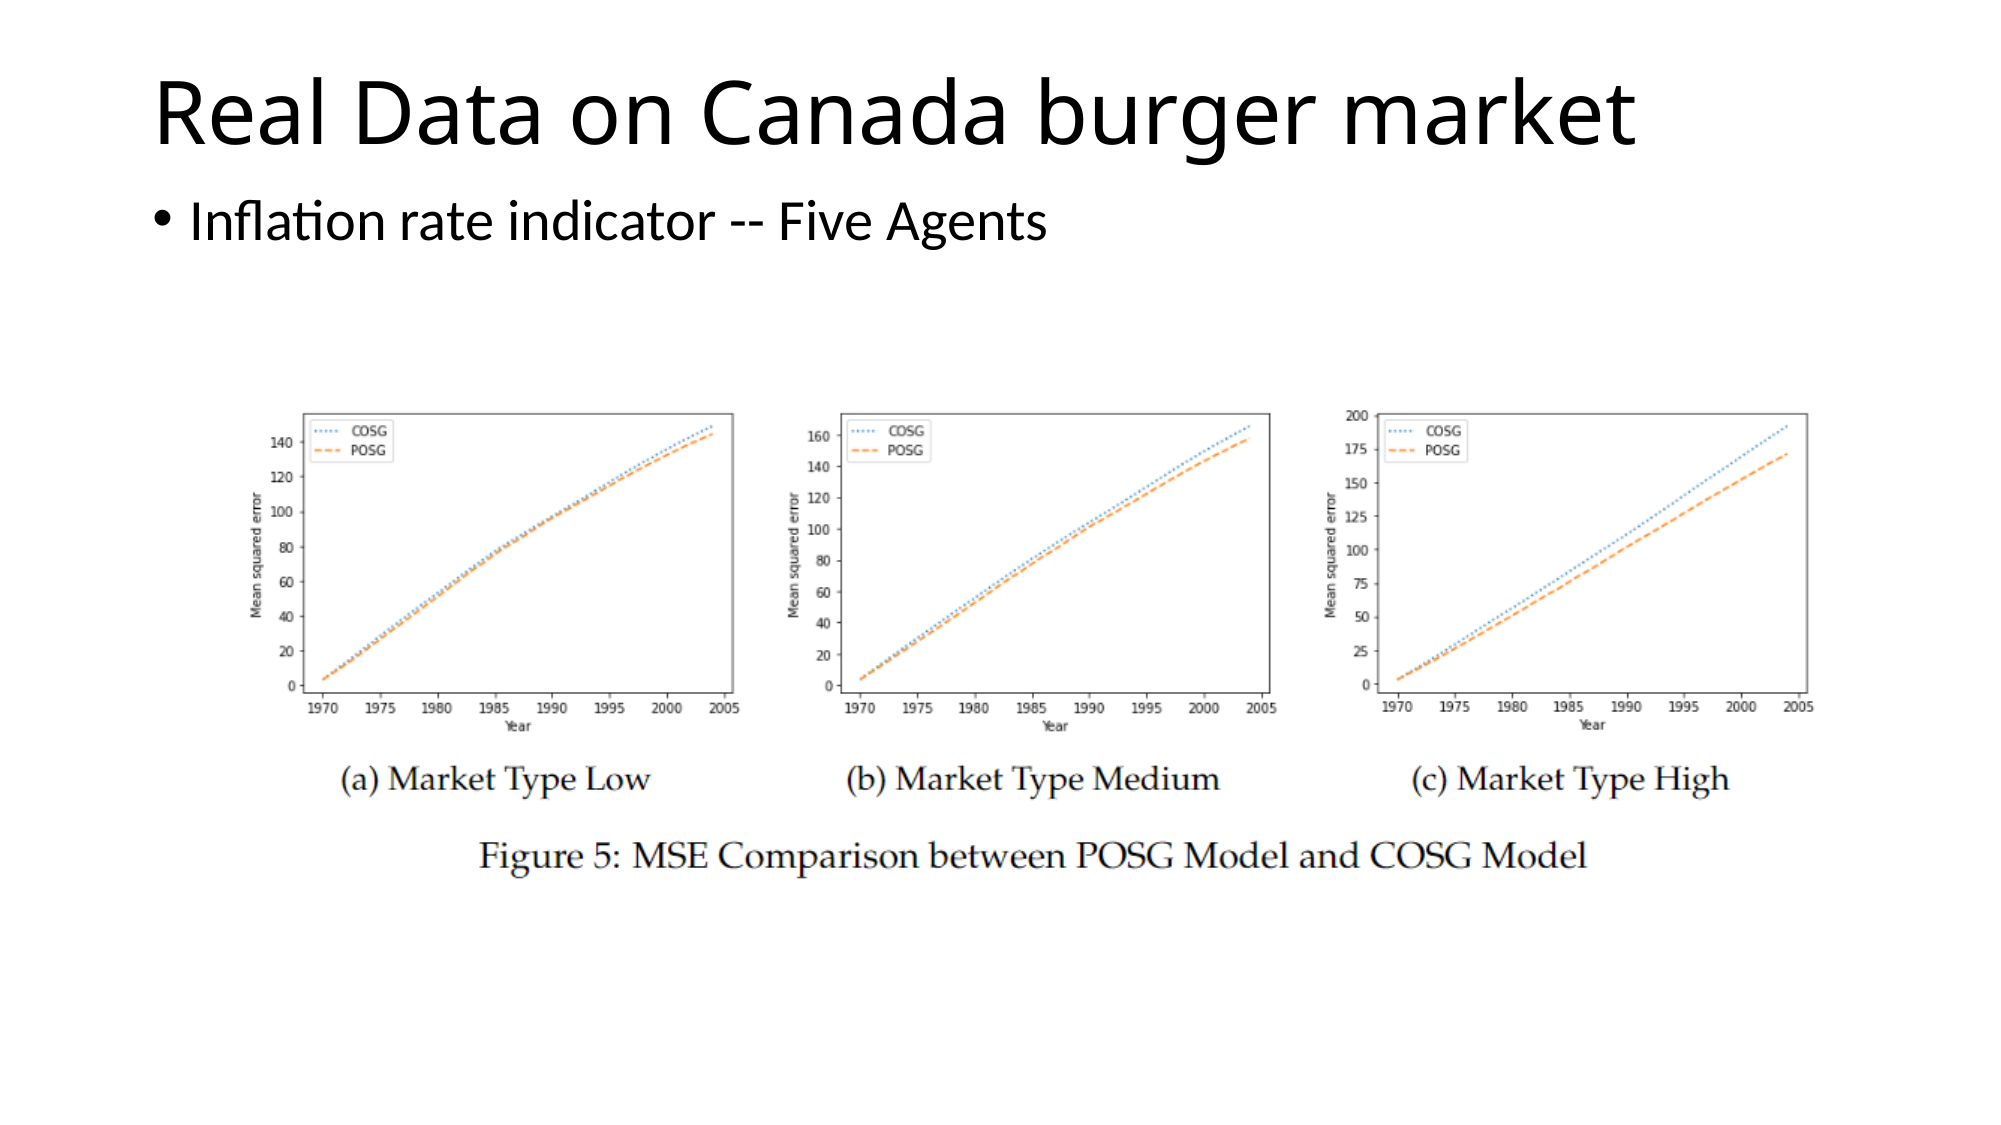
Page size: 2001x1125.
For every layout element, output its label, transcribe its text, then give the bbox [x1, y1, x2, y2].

title Real Data on Canada burger market [137, 59, 1863, 182]
list Inflation rate indicator -- Five Agents [137, 182, 1863, 897]
picture [242, 382, 1828, 884]
